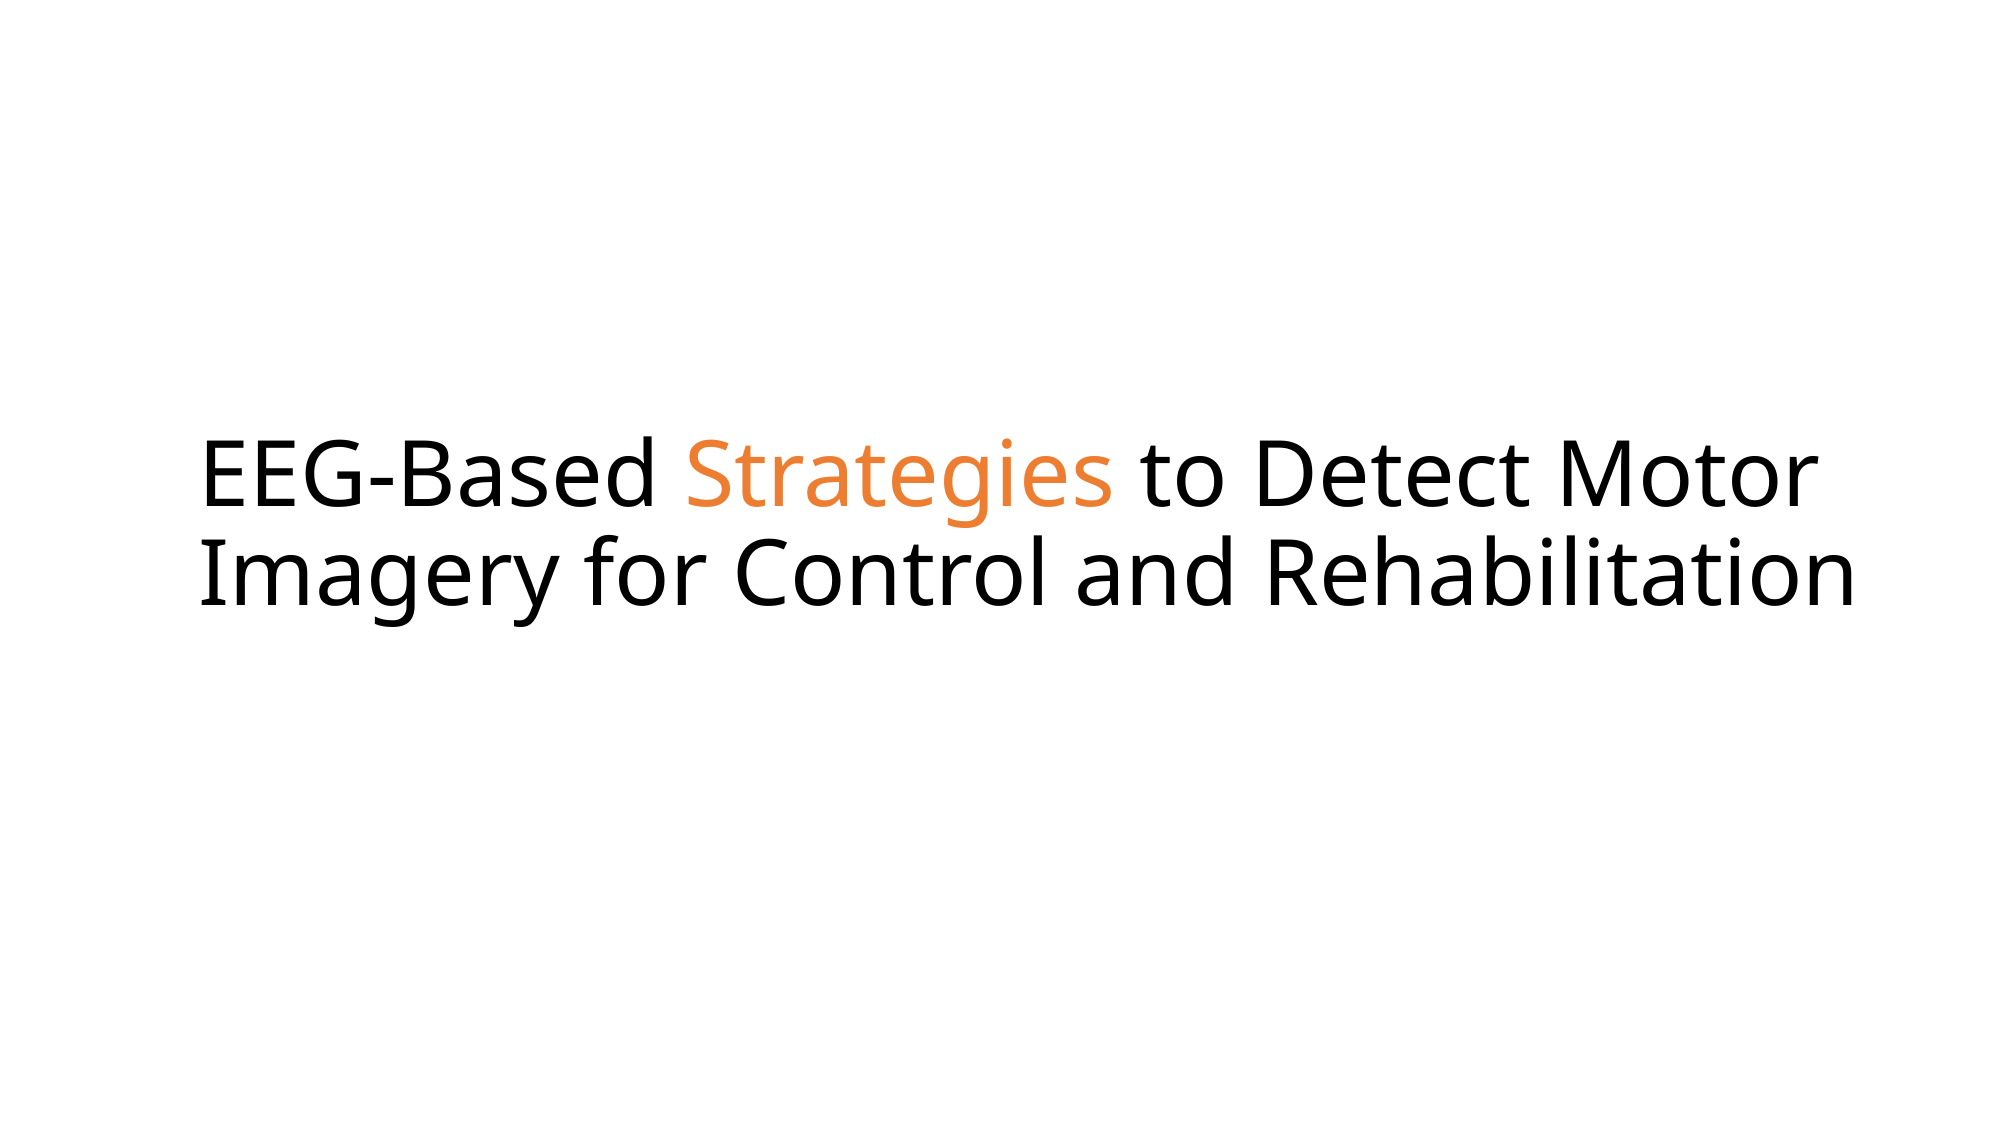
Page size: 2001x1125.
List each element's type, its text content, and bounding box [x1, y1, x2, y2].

title EEG-Based Strategies to Detect Motor Imagery for Control and Rehabilitation [183, 417, 1909, 635]
